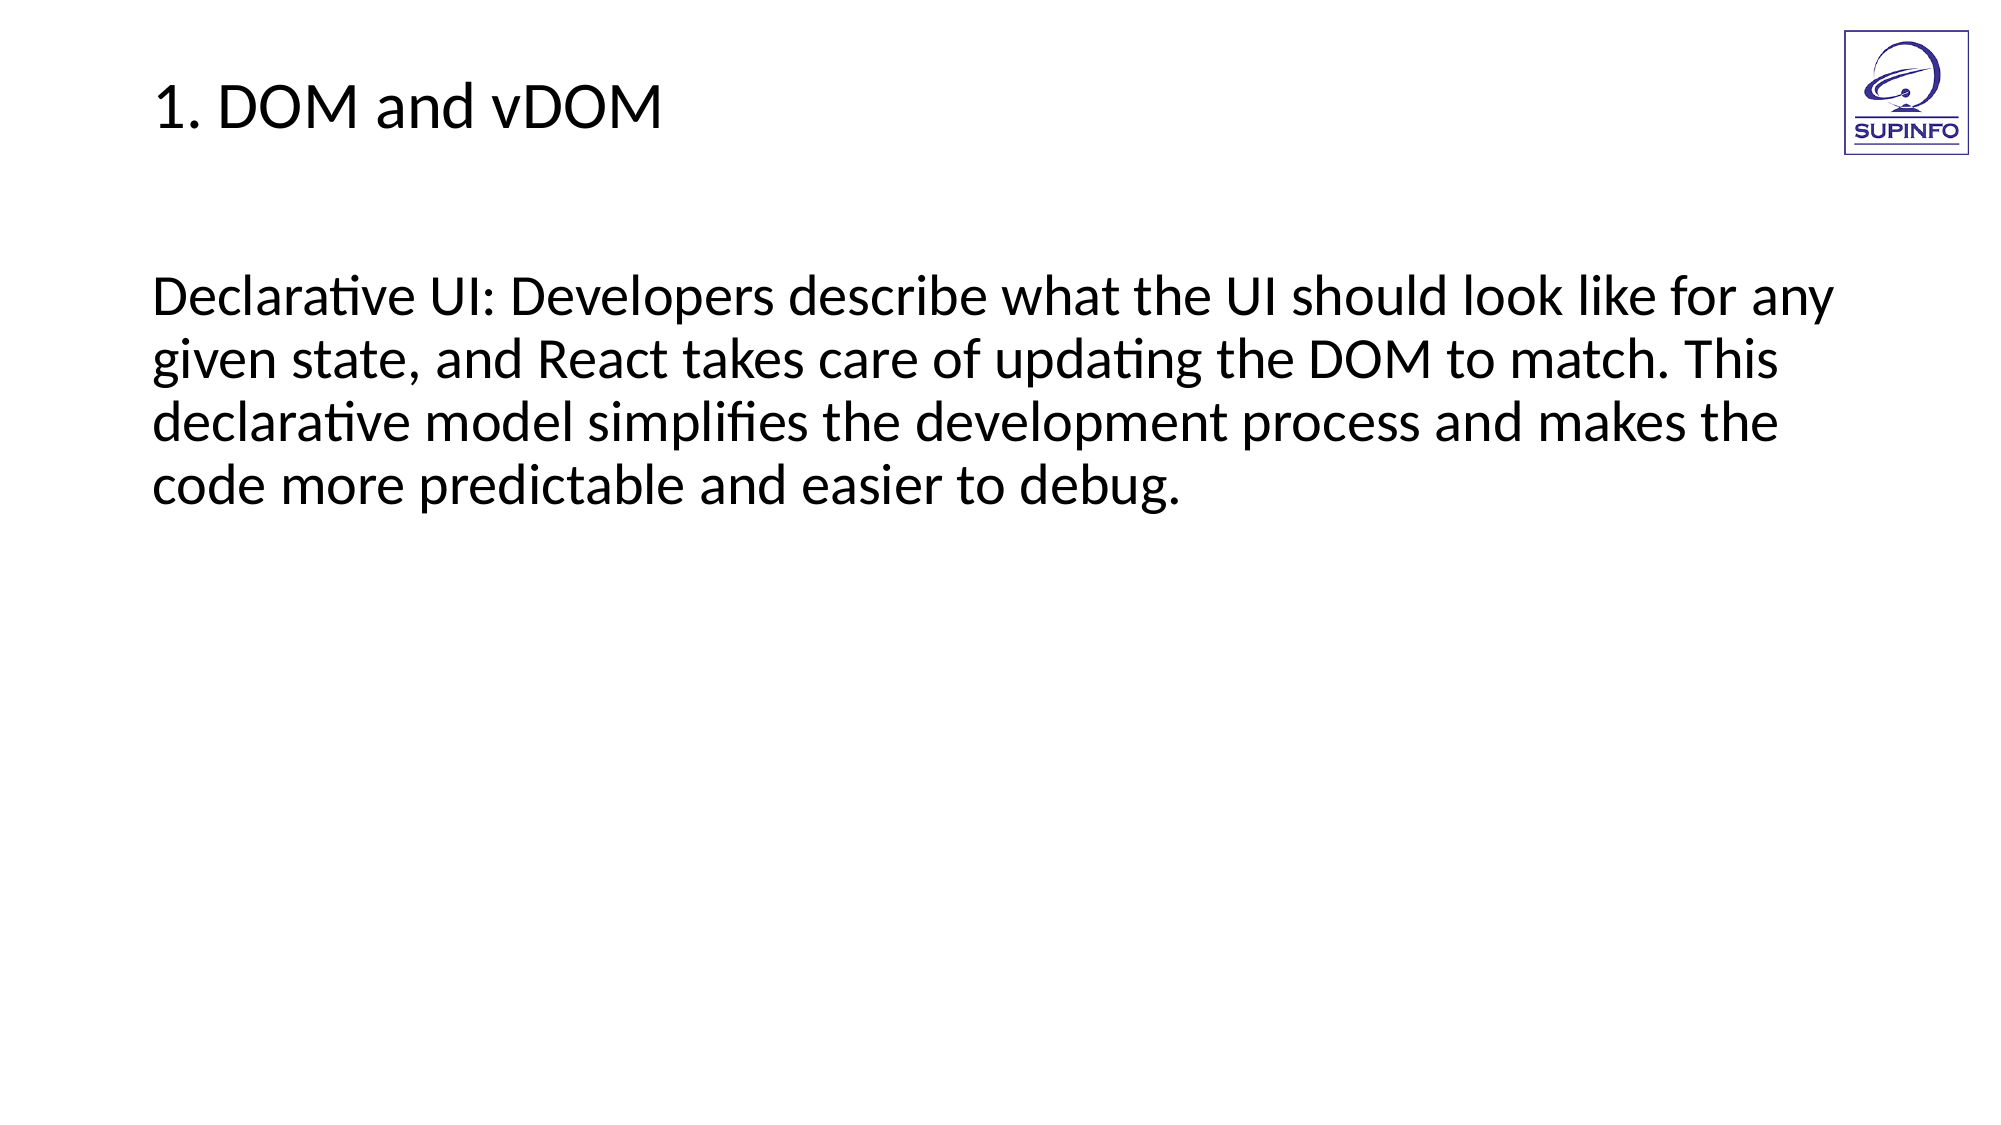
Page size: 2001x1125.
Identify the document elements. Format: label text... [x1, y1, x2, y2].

list 1. DOM and vDOM [137, 63, 1862, 157]
picture [1844, 30, 1969, 155]
list Declarative UI: Developers describe what the UI should look like for any given state, and React takes care of updating the DOM to match. This declarative model simplifies the development process and makes the code more predictable and easier to debug. [137, 257, 1863, 1014]
